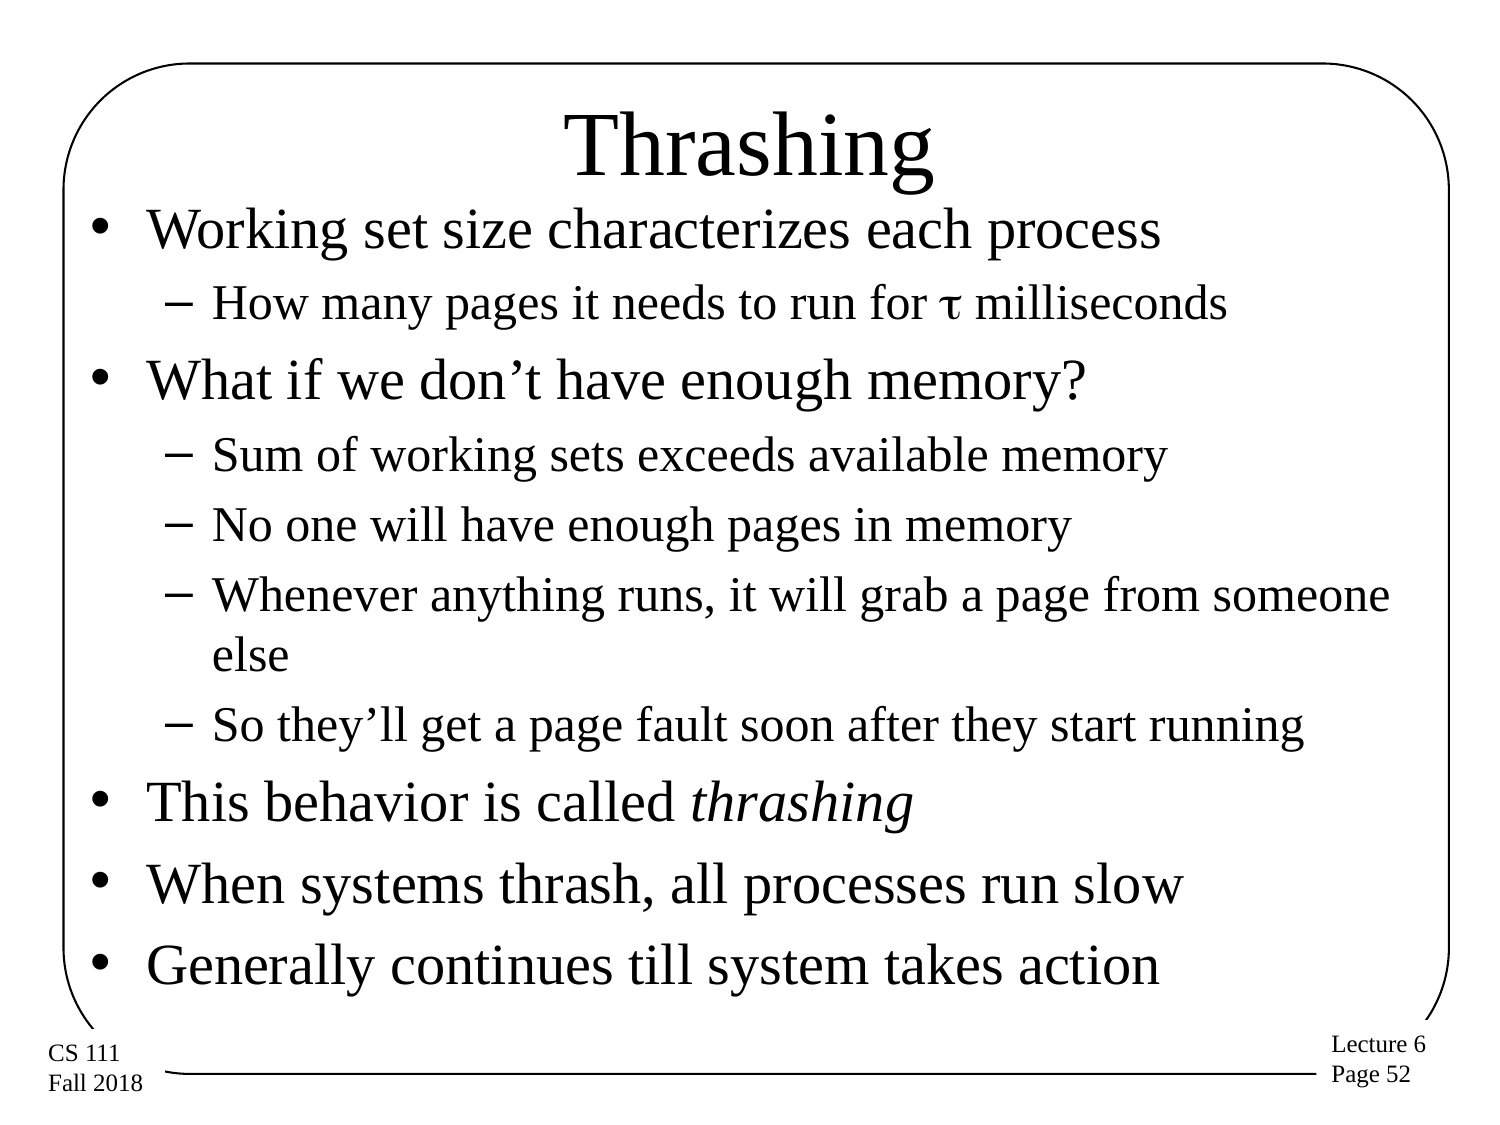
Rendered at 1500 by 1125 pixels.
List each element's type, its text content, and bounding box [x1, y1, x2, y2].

title Thrashing [74, 44, 1426, 182]
list Working set size characterizes each process How many pages it needs to run for t milliseconds What if we don’t have enough memory? Sum of working sets exceeds available memory No one will have enough pages in memory Whenever anything runs, it will grab a page from someone else So they’ll get a page fault soon after they start running This behavior is called thrashing When systems thrash, all processes run slow Generally continues till system takes action [74, 182, 1426, 925]
